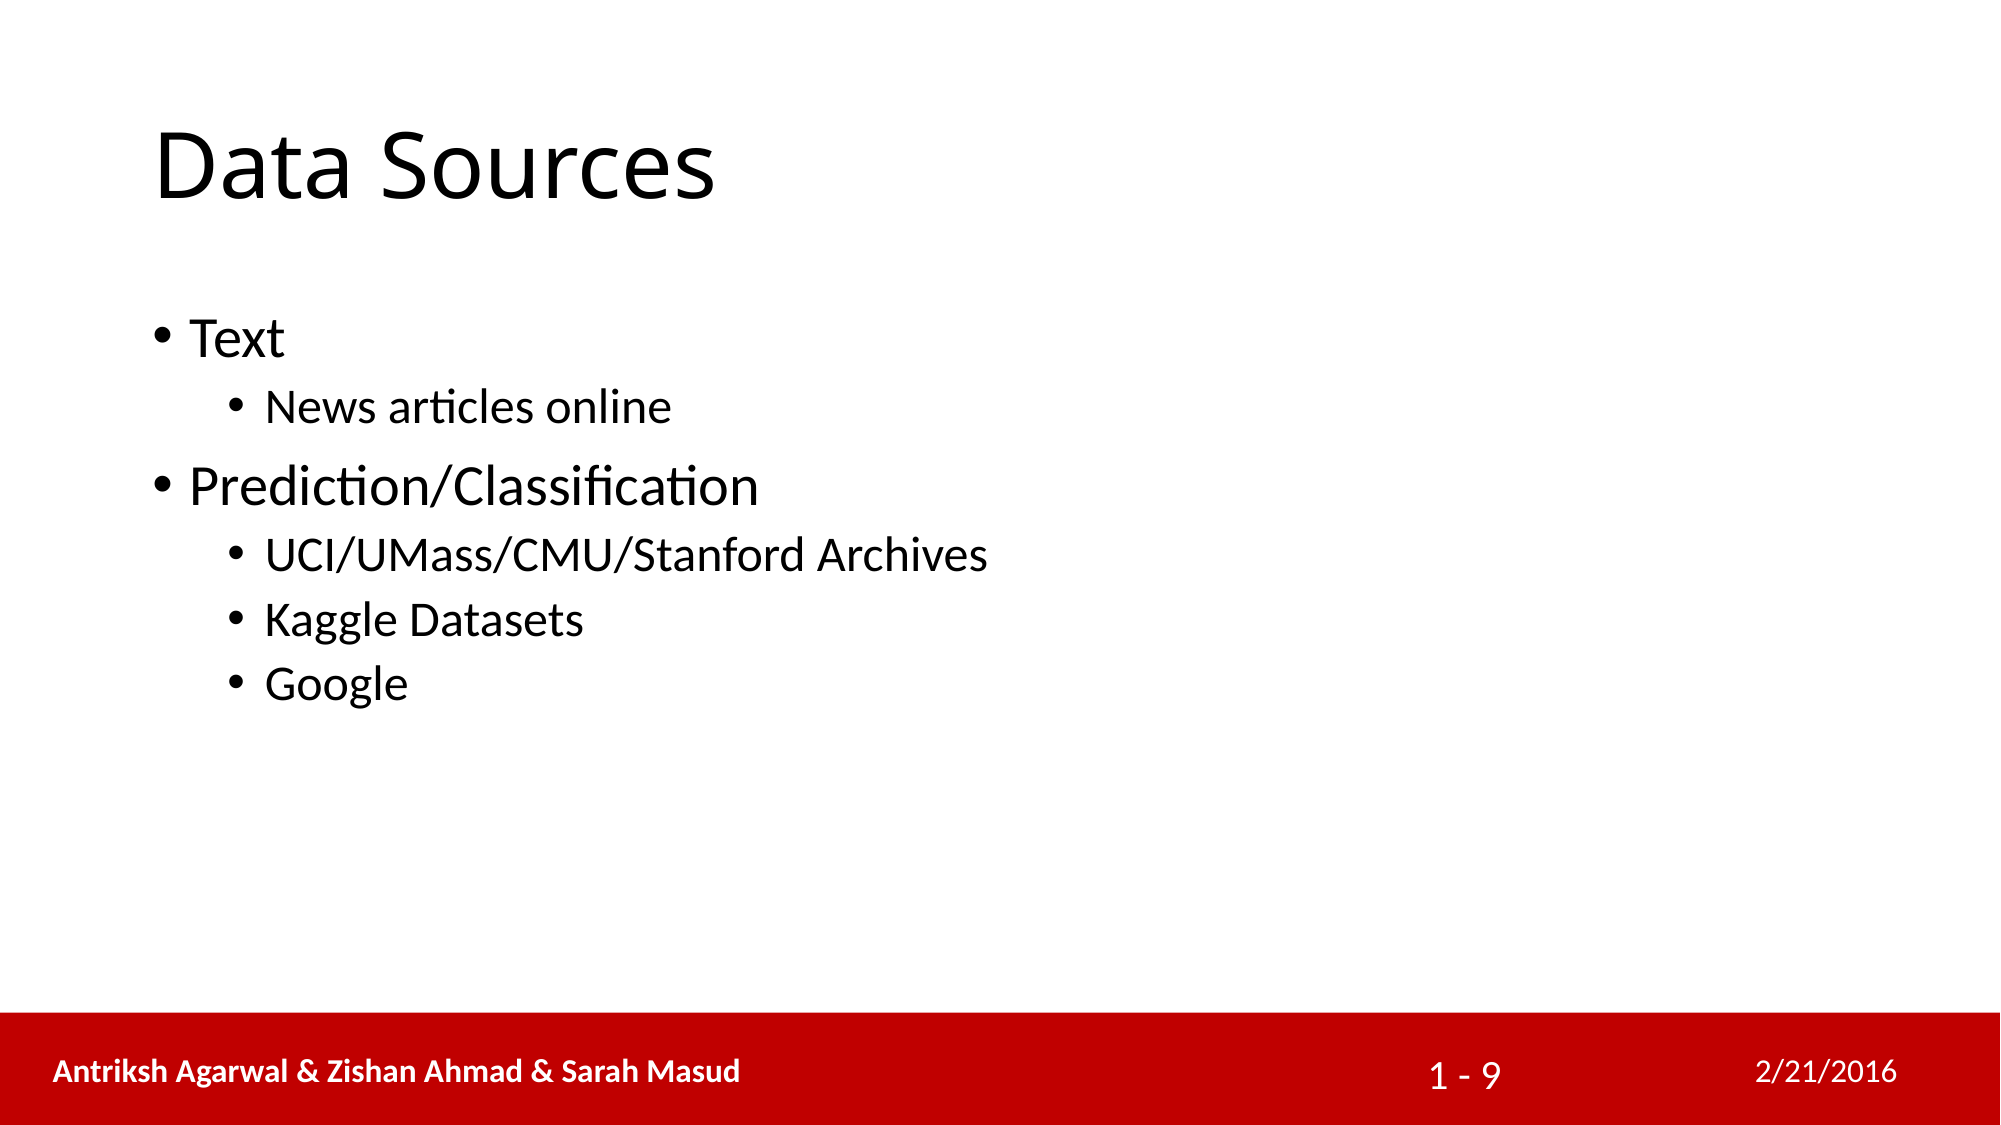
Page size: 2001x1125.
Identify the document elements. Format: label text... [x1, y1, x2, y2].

footer Antriksh Agarwal & Zishan Ahmad & Sarah Masud [0, 1012, 2000, 1125]
slide_number 1 - 9 [1412, 1042, 1863, 1103]
title Data Sources [137, 59, 1863, 278]
list Text News articles online Prediction/Classification UCI/UMass/CMU/Stanford Archives Kaggle Datasets Google [137, 299, 1863, 1014]
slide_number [1374, 1038, 1913, 1099]
